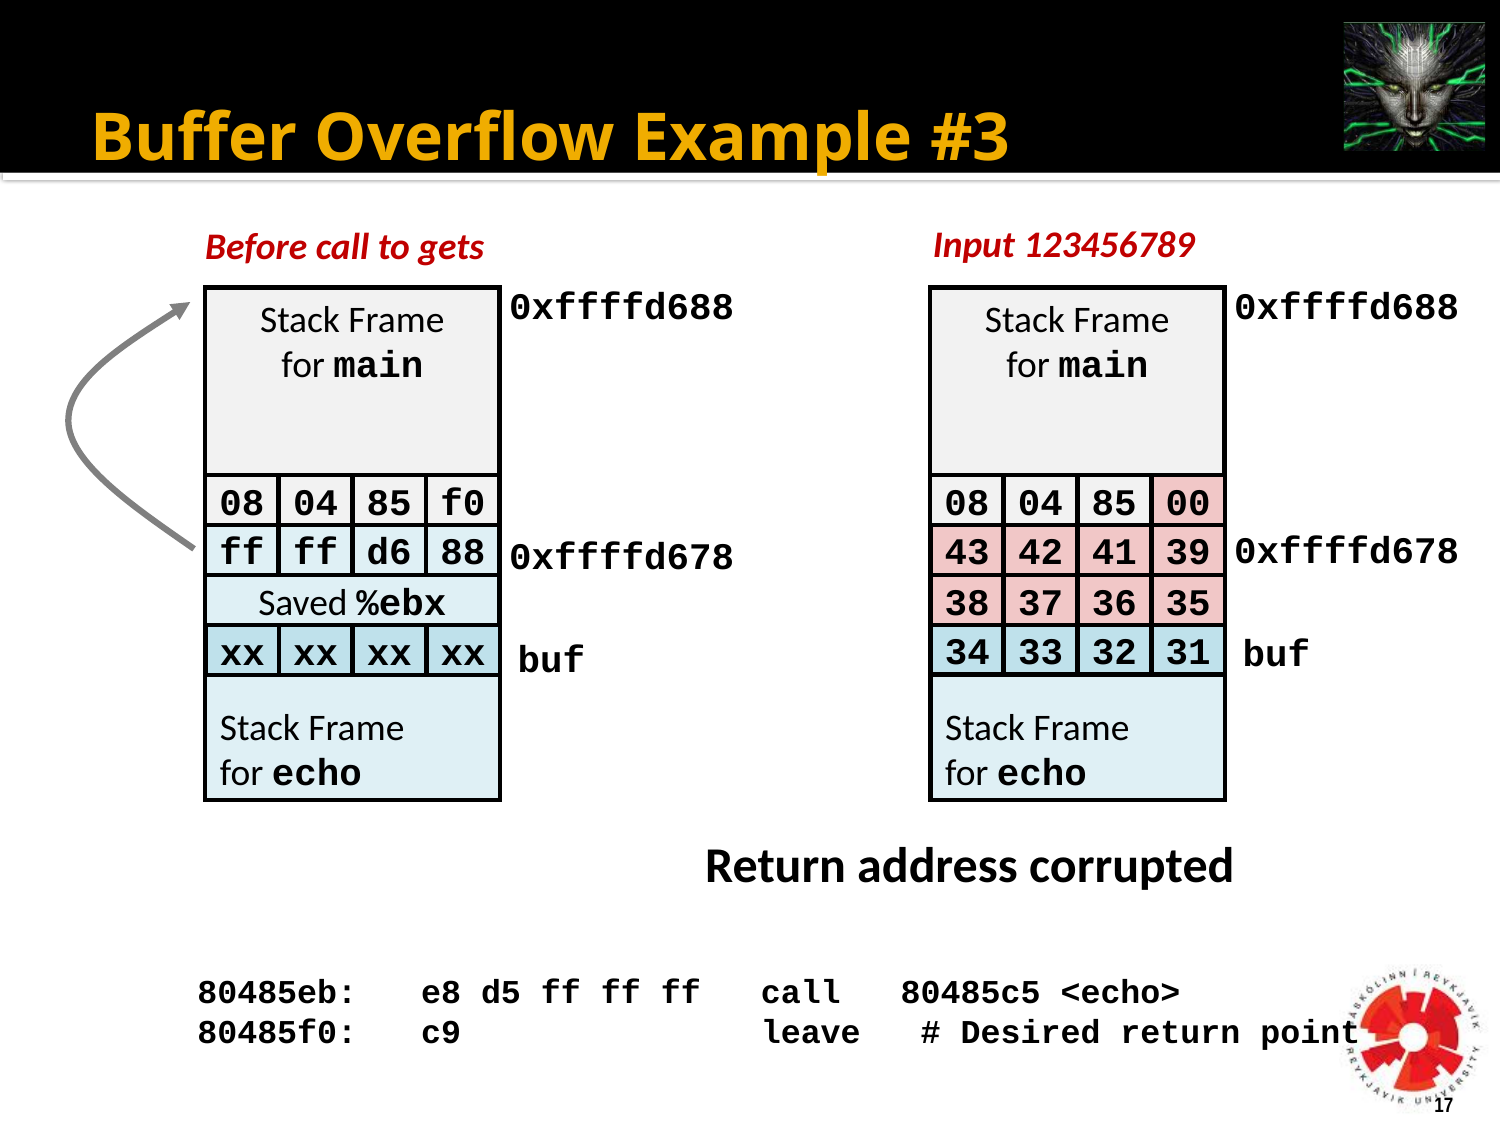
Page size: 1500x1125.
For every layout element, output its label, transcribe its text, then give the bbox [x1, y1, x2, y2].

text_box 08 [929, 474, 1003, 525]
text_box Stack Frame for echo [205, 675, 500, 800]
text_box 32 [1077, 625, 1151, 675]
picture [1328, 953, 1500, 1125]
text_box 38 [930, 575, 1003, 625]
text_box 43 [930, 525, 1003, 575]
text_box 85 [352, 474, 426, 525]
text_box Stack Frame for echo [930, 675, 1225, 800]
text_box Stack Frame for main [204, 287, 500, 474]
text_box 80485eb: e8 d5 ff ff ff call 80485c5 <echo> 80485f0: c9 leave # Desired return point [162, 962, 1475, 1057]
text_box 36 [1077, 575, 1151, 625]
text_box Return address corrupted [690, 824, 1250, 900]
text_box 0xffffd678 [500, 524, 750, 585]
text_box 42 [1003, 525, 1077, 575]
text_box 08 [204, 474, 278, 525]
text_box [68, 302, 195, 549]
text_box 35 [1151, 575, 1225, 625]
text_box buf [1227, 621, 1325, 682]
text_box 04 [278, 474, 352, 525]
text_box 31 [1151, 625, 1225, 675]
text_box 37 [1003, 575, 1077, 625]
text_box f0 [426, 474, 500, 525]
text_box d6 [352, 525, 426, 575]
text_box 88 [426, 525, 500, 575]
text_box 41 [1077, 525, 1151, 575]
text_box 0xffffd688 [1219, 274, 1475, 335]
text_box xx [205, 625, 278, 675]
text_box buf [502, 627, 600, 687]
text_box 34 [930, 625, 1003, 675]
text_box xx [352, 625, 426, 675]
text_box Before call to gets [190, 214, 500, 274]
text_box ff [204, 525, 278, 575]
text_box 04 [1003, 474, 1077, 525]
text_box Input 123456789 [918, 212, 1210, 273]
text_box 0xffffd688 [494, 274, 750, 335]
text_box 0xffffd678 [1219, 518, 1475, 579]
text_box 00 [1151, 475, 1225, 525]
title Buffer Overflow Example #3 [75, 87, 1357, 182]
text_box Stack Frame for main [929, 287, 1225, 475]
text_box 33 [1003, 625, 1077, 675]
text_box ff [278, 525, 352, 575]
text_box Saved %ebx [204, 575, 500, 625]
text_box xx [426, 625, 500, 675]
text_box xx [278, 625, 352, 675]
text_box 85 [1077, 474, 1151, 525]
text_box 39 [1151, 525, 1219, 575]
picture [1343, 22, 1486, 151]
